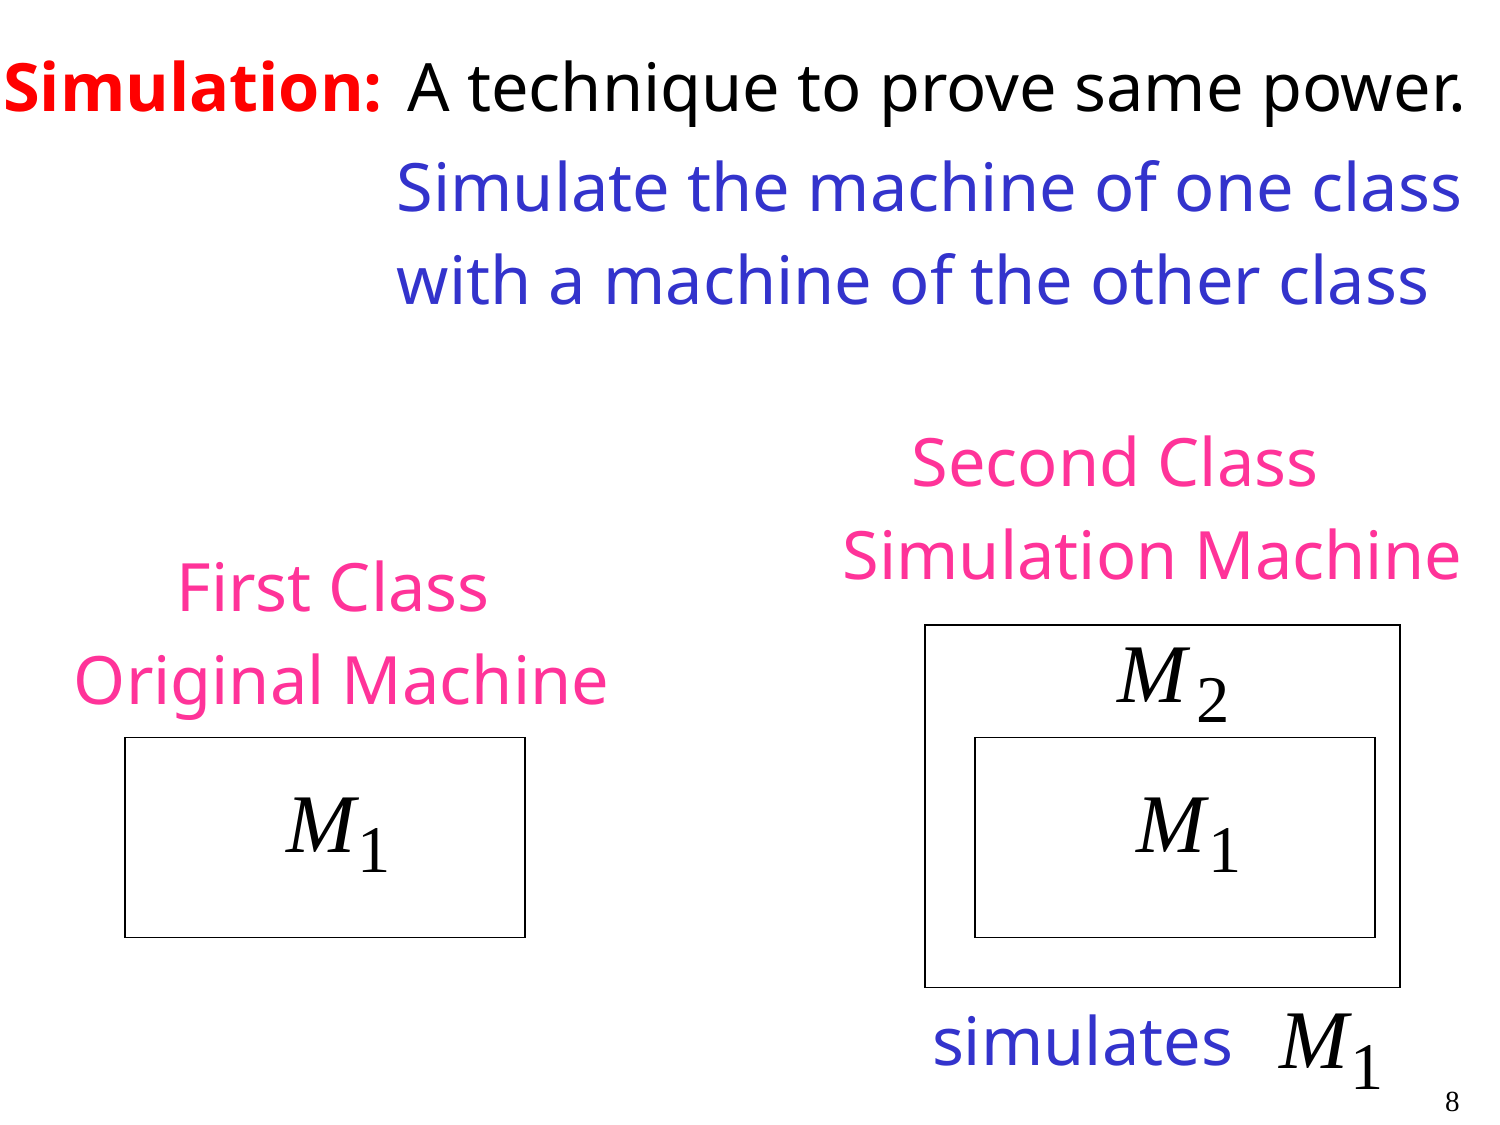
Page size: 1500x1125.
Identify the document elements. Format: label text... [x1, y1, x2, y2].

text_box [924, 624, 1400, 988]
text_box Simulate the machine of one class with a machine of the other class [381, 137, 1479, 326]
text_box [282, 782, 389, 878]
text_box simulates [917, 991, 1249, 1087]
slide_number 8 [1162, 1074, 1476, 1125]
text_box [1132, 782, 1239, 878]
text_box Second Class Simulation Machine [827, 412, 1478, 601]
text_box [125, 737, 525, 938]
text_box First Class Original Machine [59, 537, 625, 726]
text_box Simulation: [0, 37, 398, 133]
text_box [975, 737, 1375, 938]
text_box A technique to prove same power. [398, 37, 1482, 133]
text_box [1113, 632, 1233, 728]
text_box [1274, 999, 1381, 1094]
